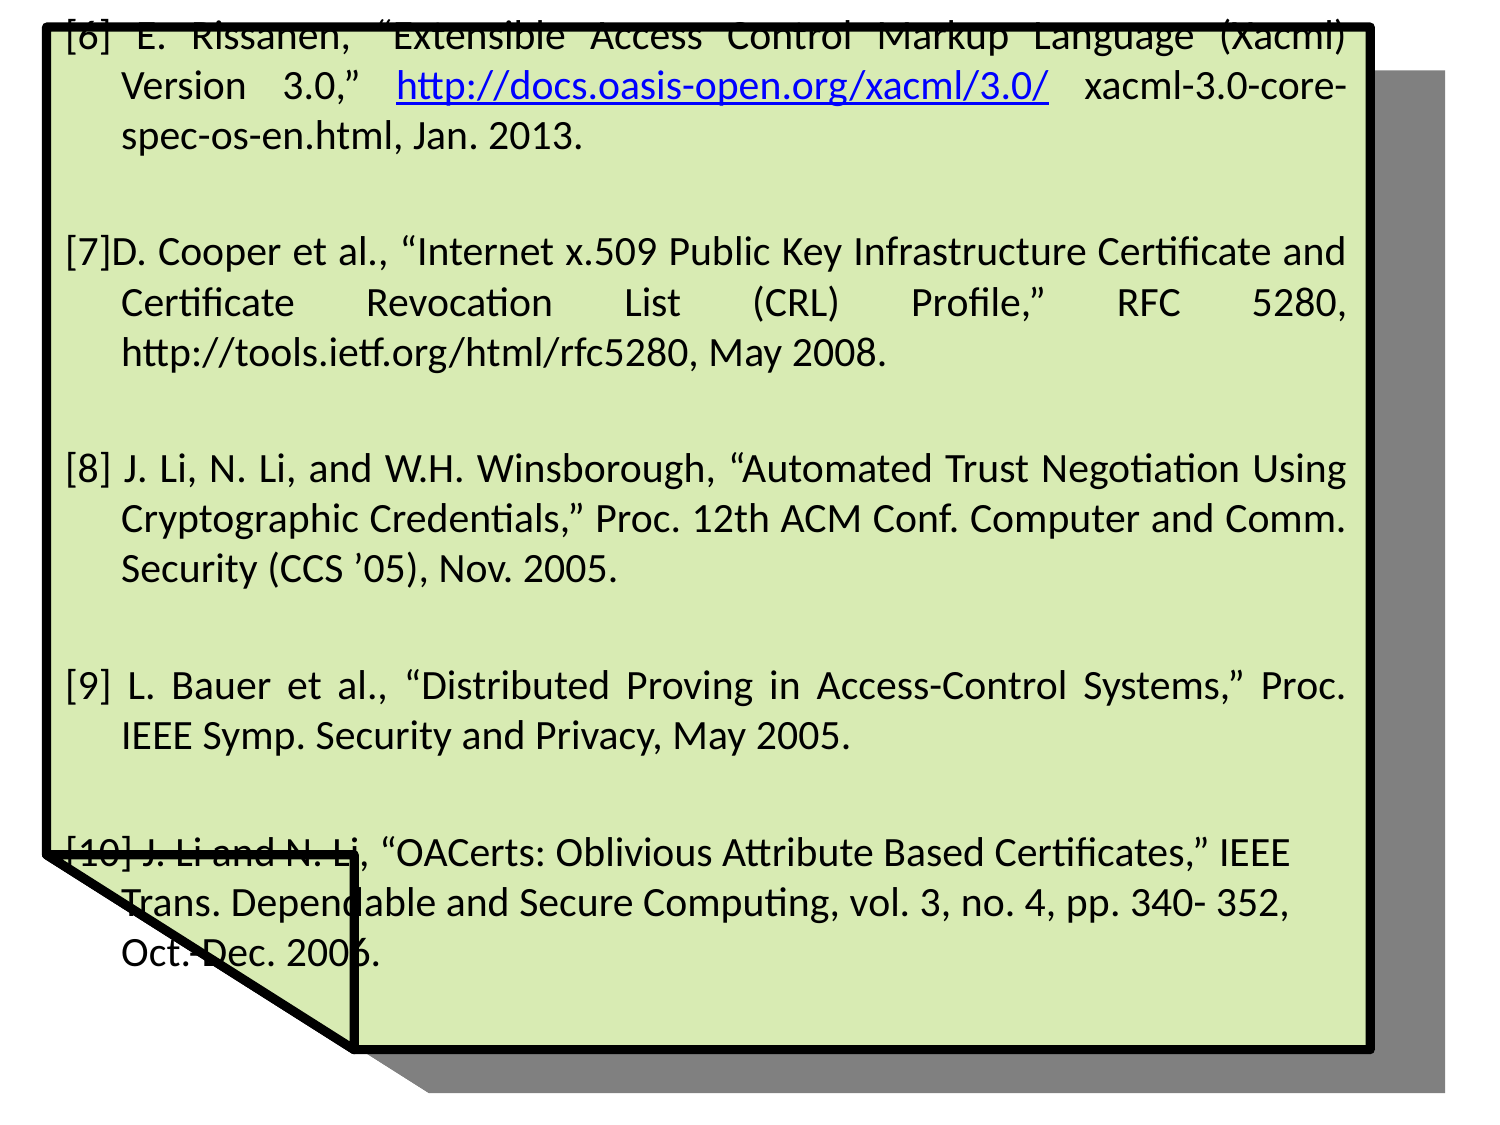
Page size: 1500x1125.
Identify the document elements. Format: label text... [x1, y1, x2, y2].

list [6] E. Rissanen, “Extensible Access Control Markup Language (Xacml) Version 3.0,” http://docs.oasis-open.org/xacml/3.0/ xacml-3.0-core-spec-os-en.html, Jan. 2013. [7]D. Cooper et al., “Internet x.509 Public Key Infrastructure Certificate and Certificate Revocation List (CRL) Profile,” RFC 5280, http://tools.ietf.org/html/rfc5280, May 2008. [8] J. Li, N. Li, and W.H. Winsborough, “Automated Trust Negotiation Using Cryptographic Credentials,” Proc. 12th ACM Conf. Computer and Comm. Security (CCS ’05), Nov. 2005. [9] L. Bauer et al., “Distributed Proving in Access-Control Systems,” Proc. IEEE Symp. Security and Privacy, May 2005. [10] J. Li and N. Li, “OACerts: Oblivious Attribute Based Certificates,” IEEE Trans. Dependable and Secure Computing, vol. 3, no. 4, pp. 340- 352, Oct.-Dec. 2006. [50, 0, 1363, 1088]
